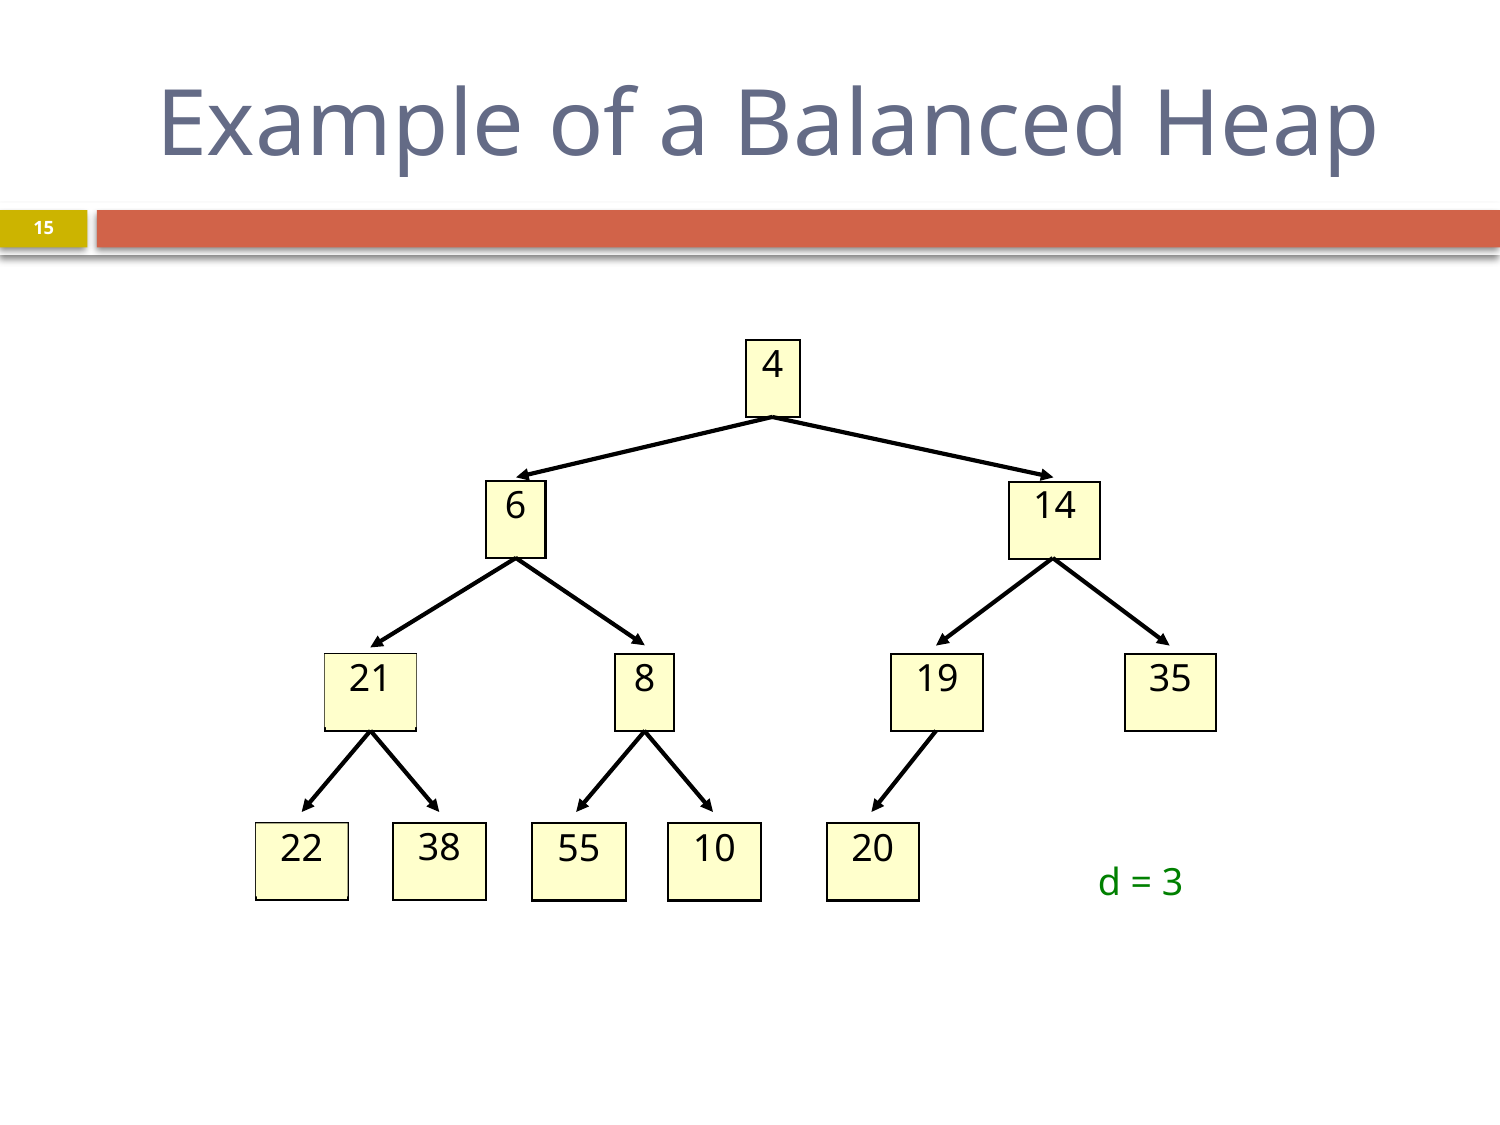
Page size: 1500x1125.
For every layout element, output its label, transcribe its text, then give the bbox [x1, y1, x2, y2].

text_box 4 [745, 340, 800, 417]
text_box 19 [891, 654, 983, 732]
text_box 6 [485, 481, 546, 558]
text_box [370, 558, 515, 648]
text_box [871, 730, 937, 812]
text_box 14 [1008, 481, 1101, 559]
text_box 35 [1124, 654, 1217, 732]
text_box [644, 730, 713, 812]
text_box [379, 741, 440, 812]
text_box [516, 416, 772, 481]
text_box [301, 741, 362, 812]
text_box 55 [531, 823, 626, 901]
text_box [576, 731, 644, 812]
text_box 20 [827, 823, 919, 901]
text_box [515, 557, 645, 646]
text_box [936, 558, 1052, 646]
slide_number 15 [0, 208, 88, 249]
title Example of a Balanced Heap [99, 37, 1438, 200]
text_box 10 [667, 823, 762, 901]
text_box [255, 823, 348, 901]
text_box 38 [393, 823, 486, 900]
text_box d = 3 [1091, 857, 1191, 903]
text_box [772, 416, 1054, 481]
text_box [112, 75, 1388, 194]
text_box 8 [614, 654, 675, 731]
text_box [1052, 557, 1170, 646]
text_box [324, 653, 417, 731]
